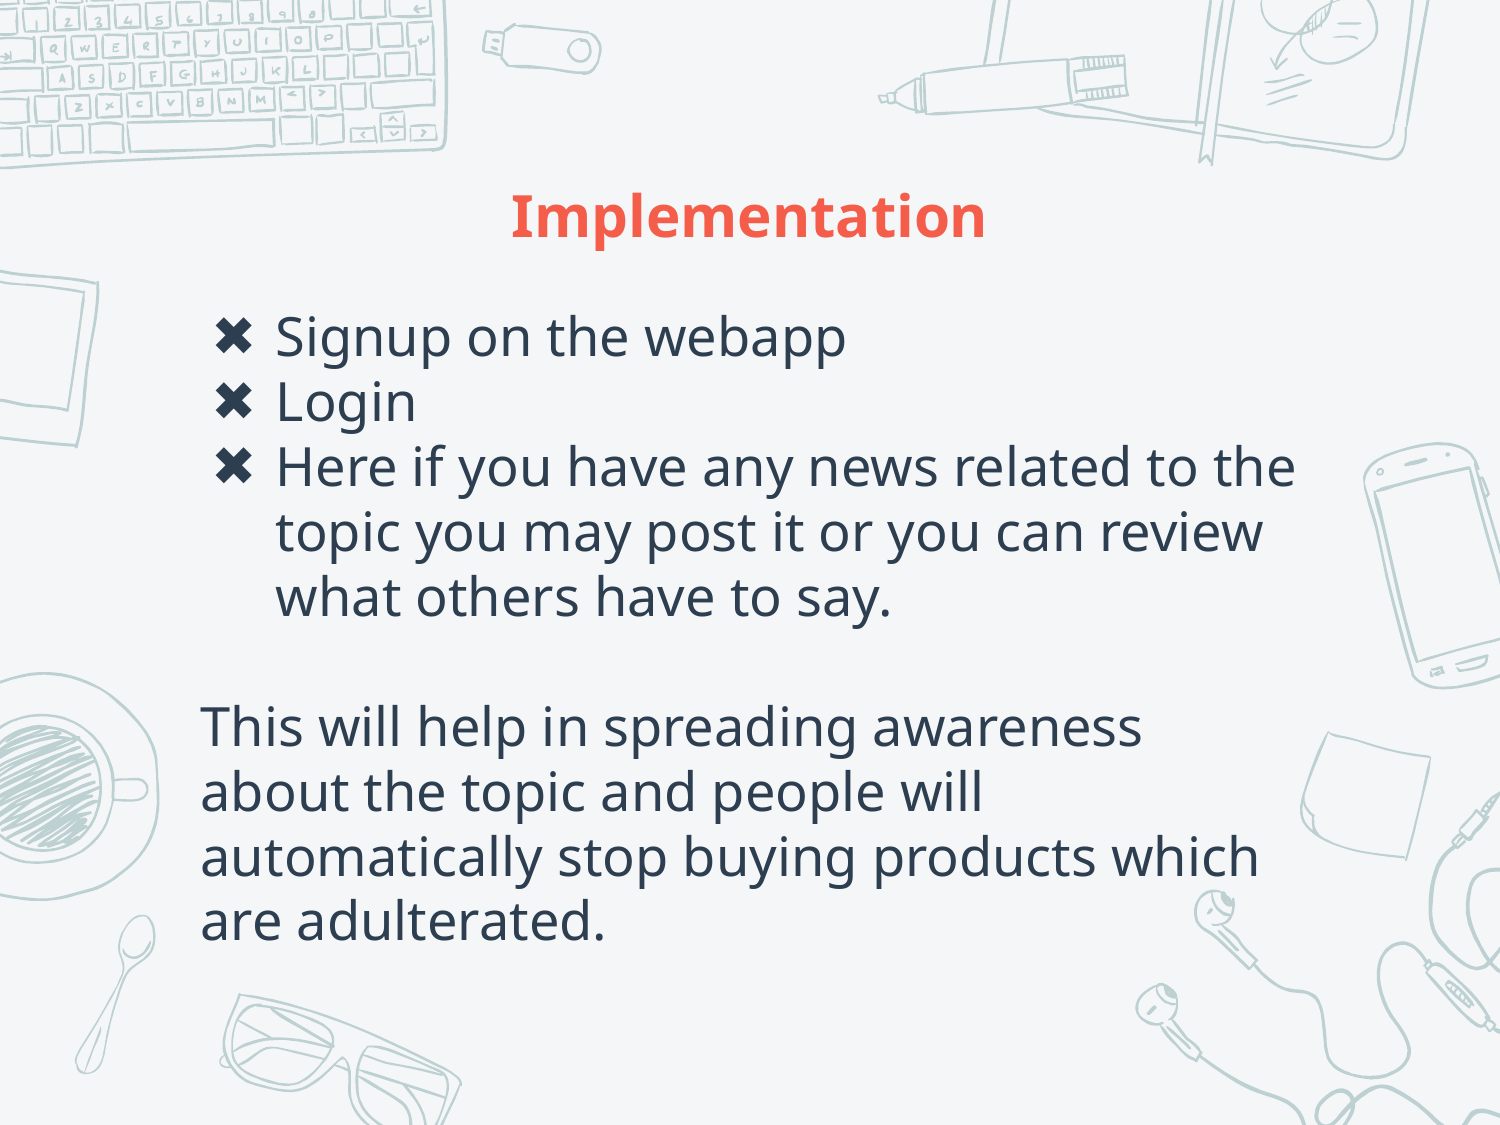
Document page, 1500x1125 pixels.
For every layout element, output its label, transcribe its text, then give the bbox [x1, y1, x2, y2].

list Signup on the webapp Login Here if you have any news related to the topic you may post it or you can review what others have to say. This will help in spreading awareness about the topic and people will automatically stop buying products which are adulterated. [185, 287, 1315, 1053]
title Implementation [185, 136, 1315, 264]
